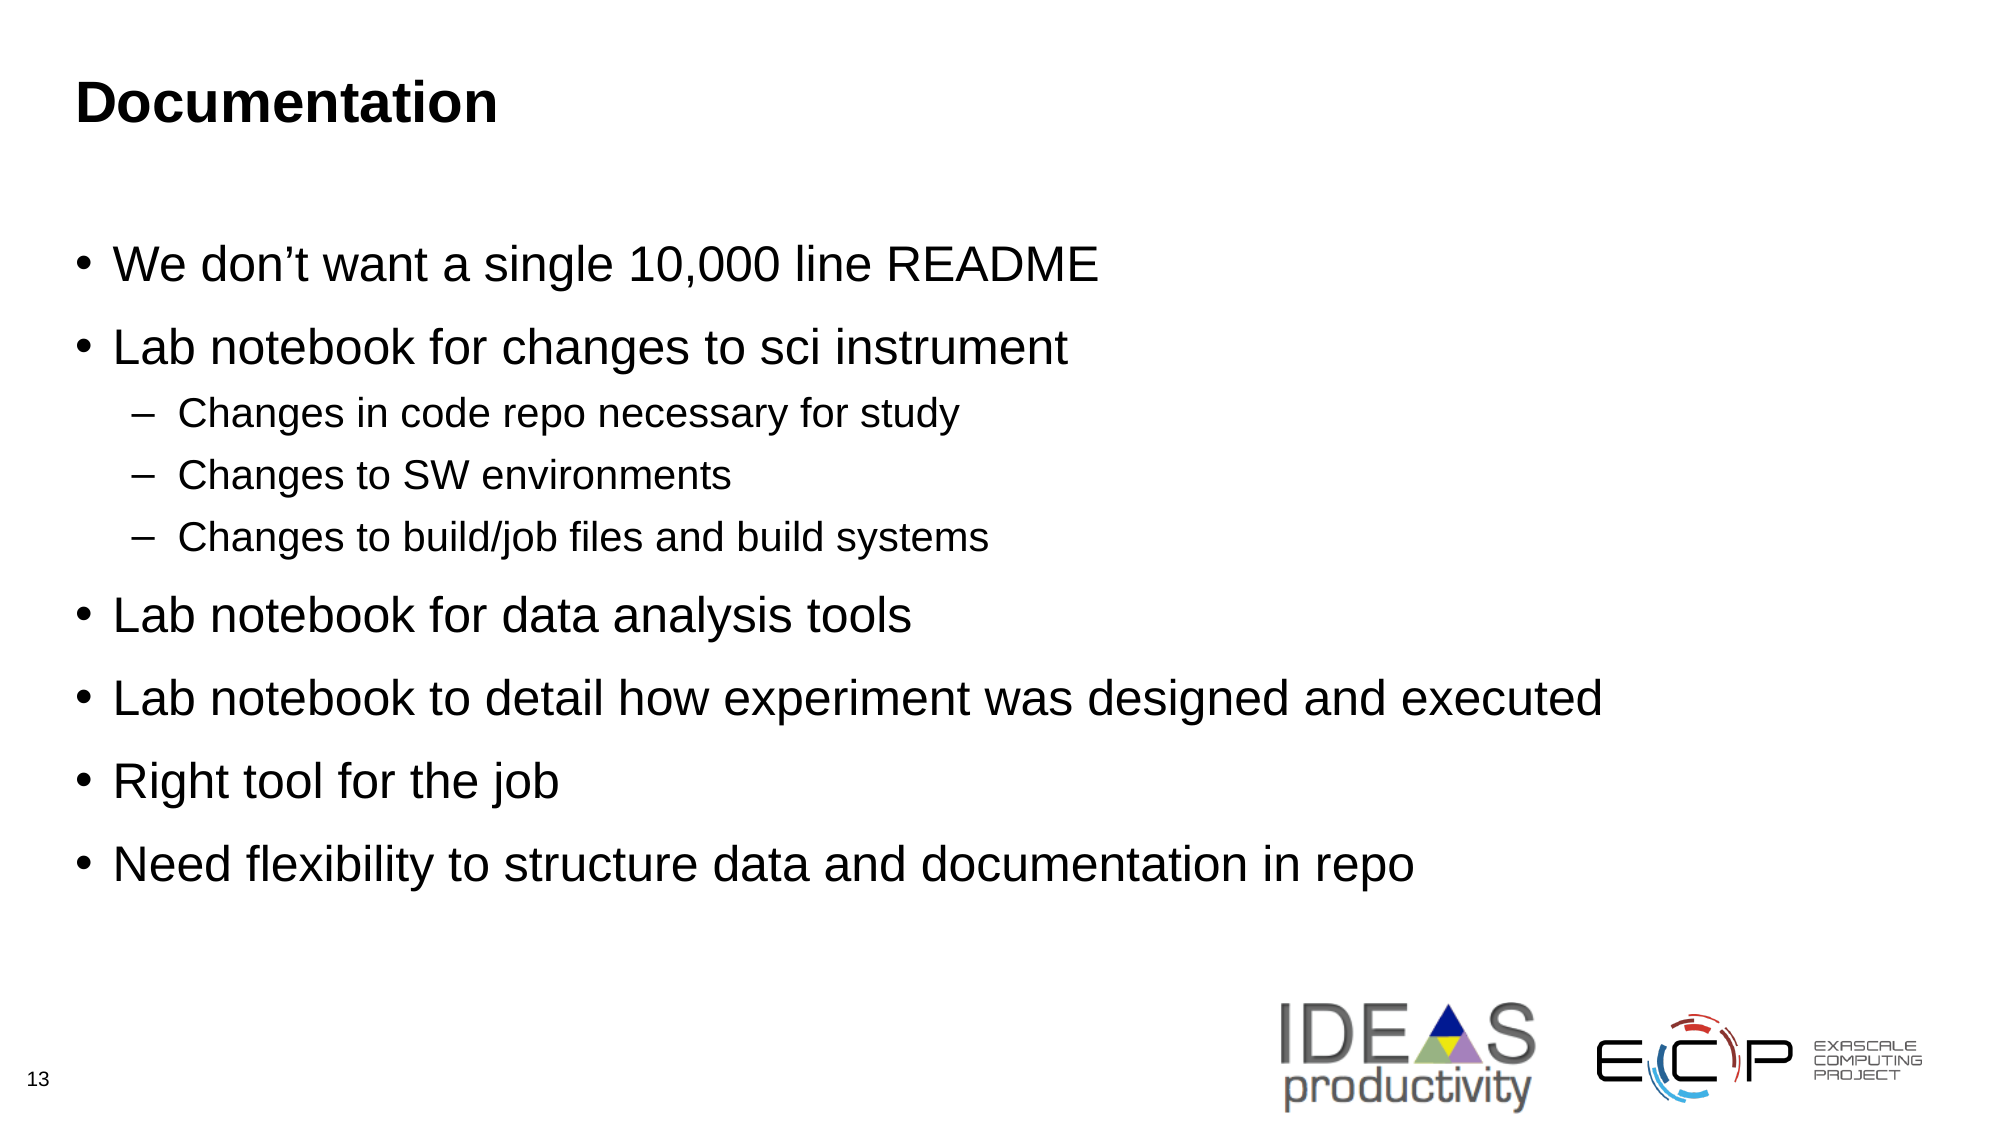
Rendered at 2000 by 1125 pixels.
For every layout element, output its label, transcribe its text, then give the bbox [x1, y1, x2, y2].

list We don’t want a single 10,000 line README Lab notebook for changes to sci instrument Changes in code repo necessary for study Changes to SW environments Changes to build/job files and build systems Lab notebook for data analysis tools Lab notebook to detail how experiment was designed and executed Right tool for the job Need flexibility to structure data and documentation in repo [59, 230, 1926, 895]
title Documentation [59, 67, 1926, 218]
picture [1280, 1002, 1537, 1114]
picture [1597, 1014, 1922, 1103]
